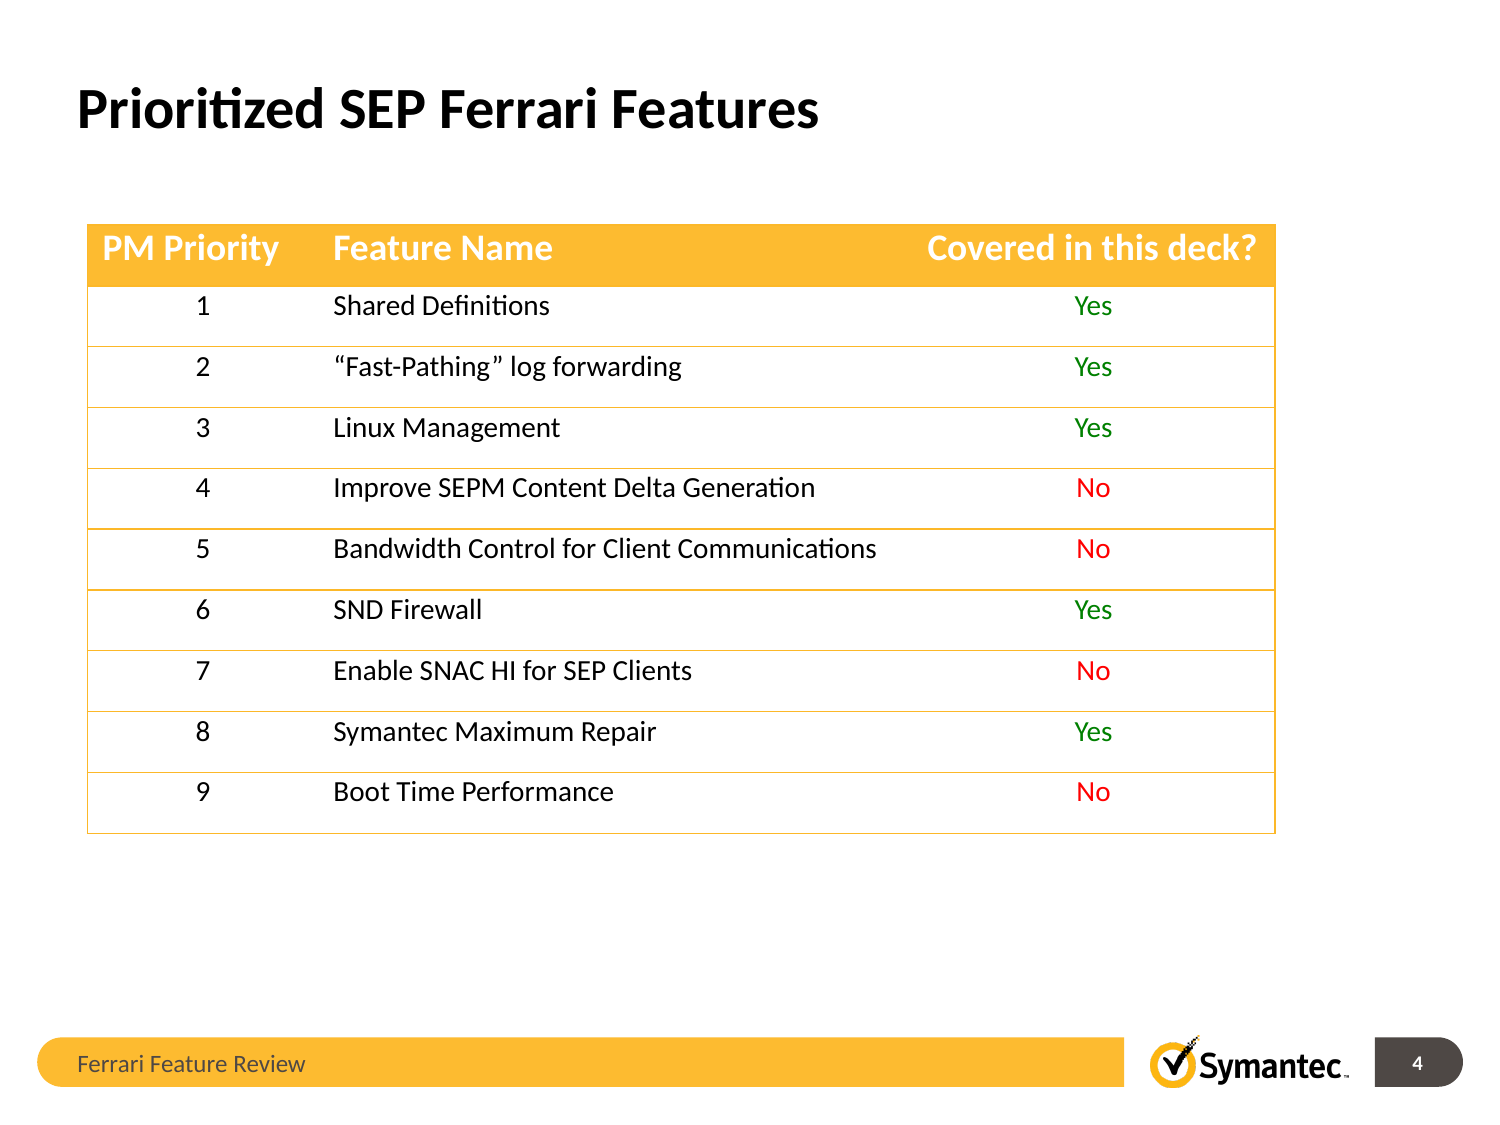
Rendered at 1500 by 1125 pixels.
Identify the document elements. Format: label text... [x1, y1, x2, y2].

table_cell SND Firewall [318, 591, 912, 650]
table_cell No [912, 773, 1274, 833]
table_cell 3 [88, 408, 318, 468]
table_cell Symantec Maximum Repair [318, 712, 912, 772]
table_cell Linux Management [318, 408, 912, 468]
table_cell Enable SNAC HI for SEP Clients [318, 651, 912, 711]
table_cell Yes [912, 287, 1274, 346]
table_cell 8 [88, 712, 318, 772]
table_cell 4 [88, 469, 318, 528]
table_cell 6 [88, 591, 318, 650]
table_cell 7 [88, 651, 318, 711]
table_cell Shared Definitions [318, 287, 912, 346]
table_header Covered in this deck? [912, 226, 1274, 285]
table_cell “Fast-Pathing” log forwarding [318, 347, 912, 407]
table_cell Yes [912, 591, 1274, 650]
table_cell 5 [88, 530, 318, 589]
table_cell 2 [88, 347, 318, 407]
table_cell Bandwidth Control for Client Communications [318, 530, 912, 589]
table_header PM Priority [88, 226, 318, 285]
slide_number 4 [1402, 1049, 1428, 1075]
table_cell Yes [912, 347, 1274, 407]
table_cell Yes [912, 712, 1274, 772]
table_cell 1 [88, 287, 318, 346]
table_cell No [912, 530, 1274, 589]
footer Ferrari Feature Review [62, 1042, 749, 1082]
table_cell Improve SEPM Content Delta Generation [318, 469, 912, 528]
table_cell No [912, 651, 1274, 711]
table_cell Yes [912, 408, 1274, 468]
picture [1150, 1035, 1349, 1088]
table_cell No [912, 469, 1274, 528]
table_cell 9 [88, 773, 318, 833]
table_cell Boot Time Performance [318, 773, 912, 833]
table_header Feature Name [318, 226, 912, 285]
title Prioritized SEP Ferrari Features [62, 40, 1438, 179]
